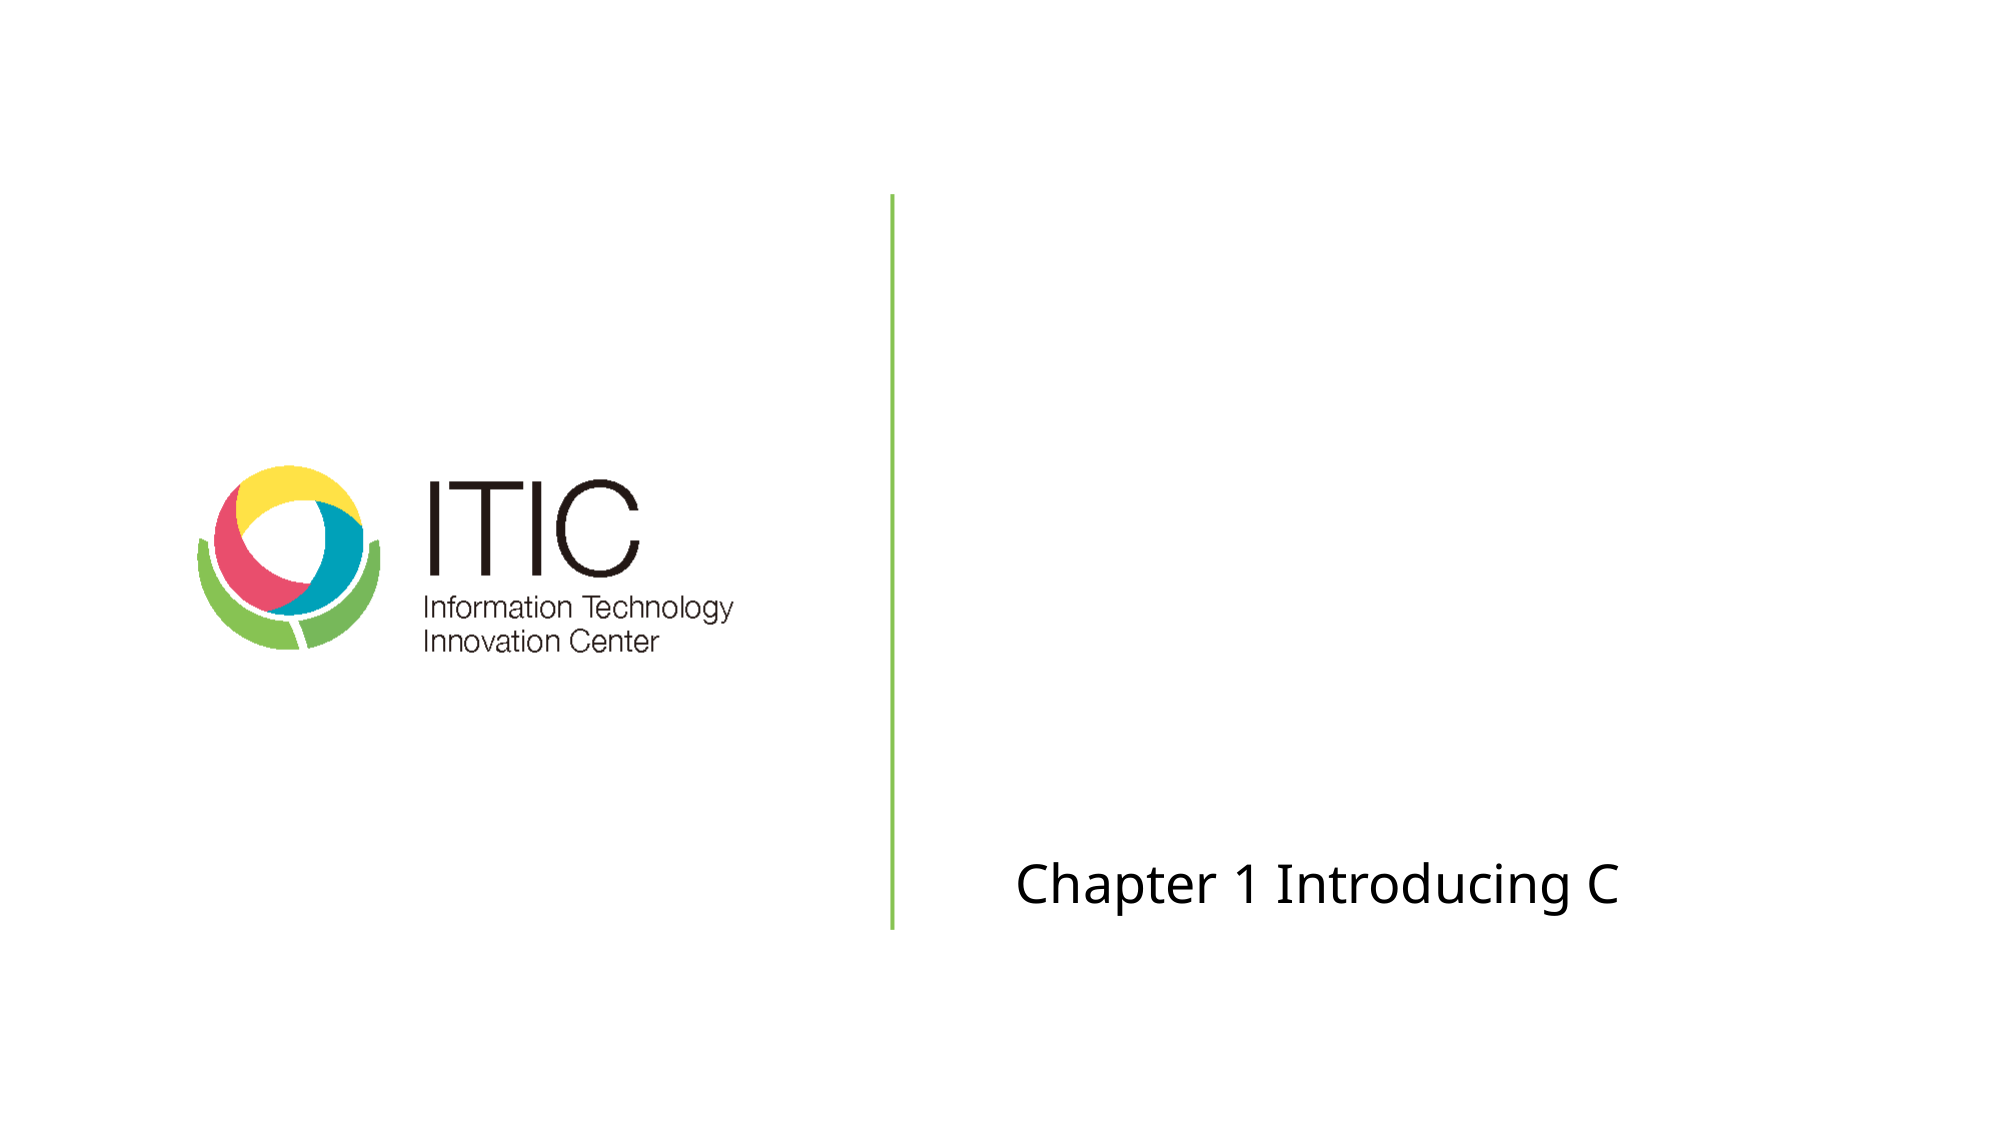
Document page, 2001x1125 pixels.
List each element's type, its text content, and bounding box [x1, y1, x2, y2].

title Chapter 1 Introducing C [950, 849, 1688, 988]
picture [0, 0, 2001, 1125]
